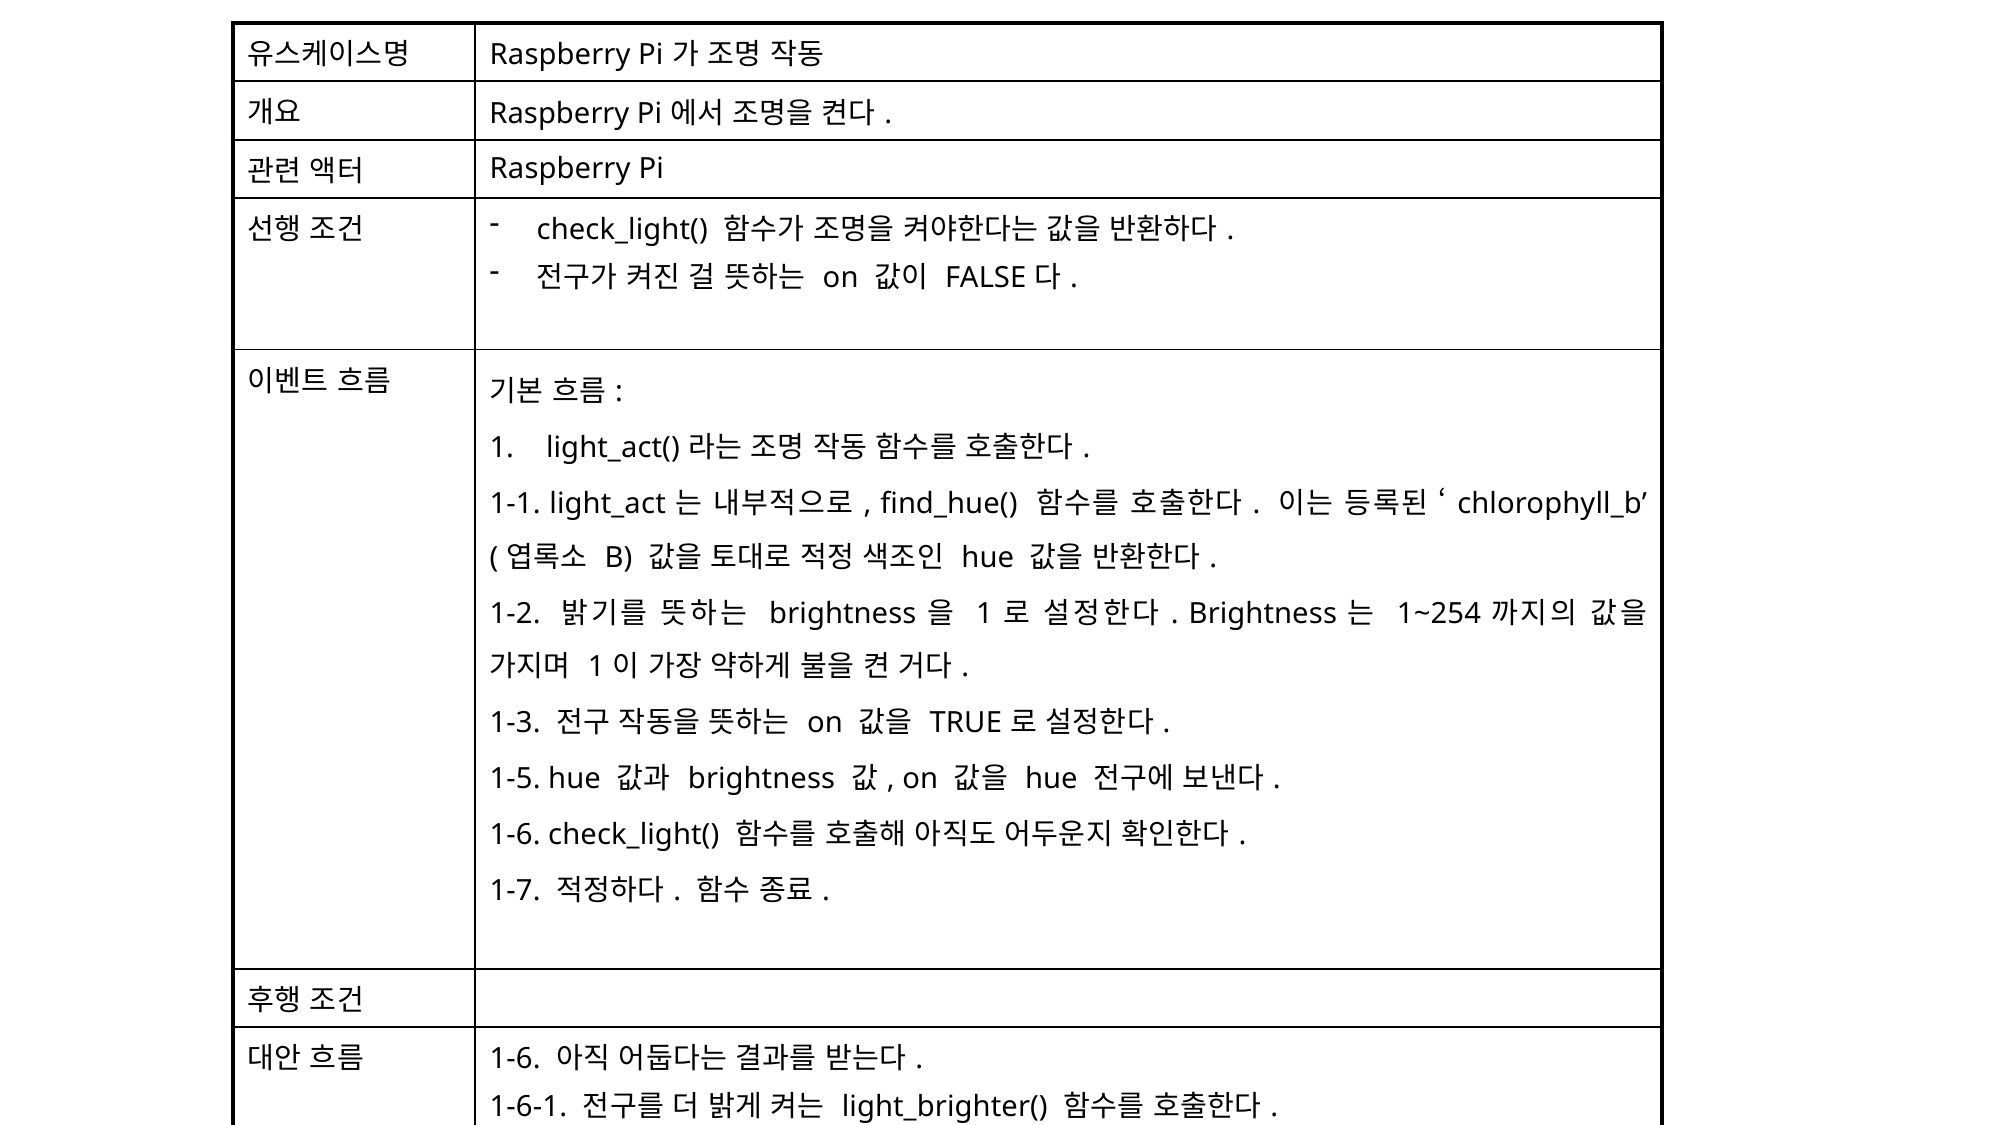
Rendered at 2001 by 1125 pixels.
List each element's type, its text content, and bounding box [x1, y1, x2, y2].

table_cell 후행 조건 [235, 970, 474, 1026]
table_cell 이벤트 흐름 [235, 350, 474, 968]
table_cell 1-6. 아직 어둡다는 결과를 받는다. 1-6-1. 전구를 더 밝게 켜는 light_brighter() 함수를 호출한다. [476, 1028, 1660, 1125]
table_cell 기본 흐름: light_act()라는 조명 작동 함수를 호출한다. 1-1. light_act는 내부적으로, find_hue() 함수를 호출한다. 이는 등록된 ‘chlorophyll_b’ (엽록소 B) 값을 토대로 적정 색조인 hue 값을 반환한다. 1-2. 밝기를 뜻하는 brightness을 1로 설정한다. Brightness는 1~254까지의 값을 가지며 1이 가장 약하게 불을 켠 거다. 1-3. 전구 작동을 뜻하는 on 값을 TRUE로 설정한다. 1-5. hue 값과 brightness 값, on 값을 hue 전구에 보낸다. 1-6. check_light() 함수를 호출해 아직도 어두운지 확인한다. 1-7. 적정하다. 함수 종료. [476, 350, 1660, 968]
table_header 유스케이스명 [235, 25, 474, 80]
table_cell Raspberry Pi에서 조명을 켠다. [476, 82, 1660, 139]
table_cell 대안 흐름 [235, 1028, 474, 1125]
table_cell 개요 [235, 82, 474, 139]
table_cell 관련 액터 [235, 141, 474, 197]
table_cell 선행 조건 [235, 199, 474, 349]
table_header Raspberry Pi가 조명 작동 [476, 25, 1660, 80]
table_cell check_light() 함수가 조명을 켜야한다는 값을 반환하다. 전구가 켜진 걸 뜻하는 on 값이 FALSE다. [476, 199, 1660, 349]
table_cell Raspberry Pi [476, 141, 1660, 197]
table_cell [476, 970, 1660, 1026]
